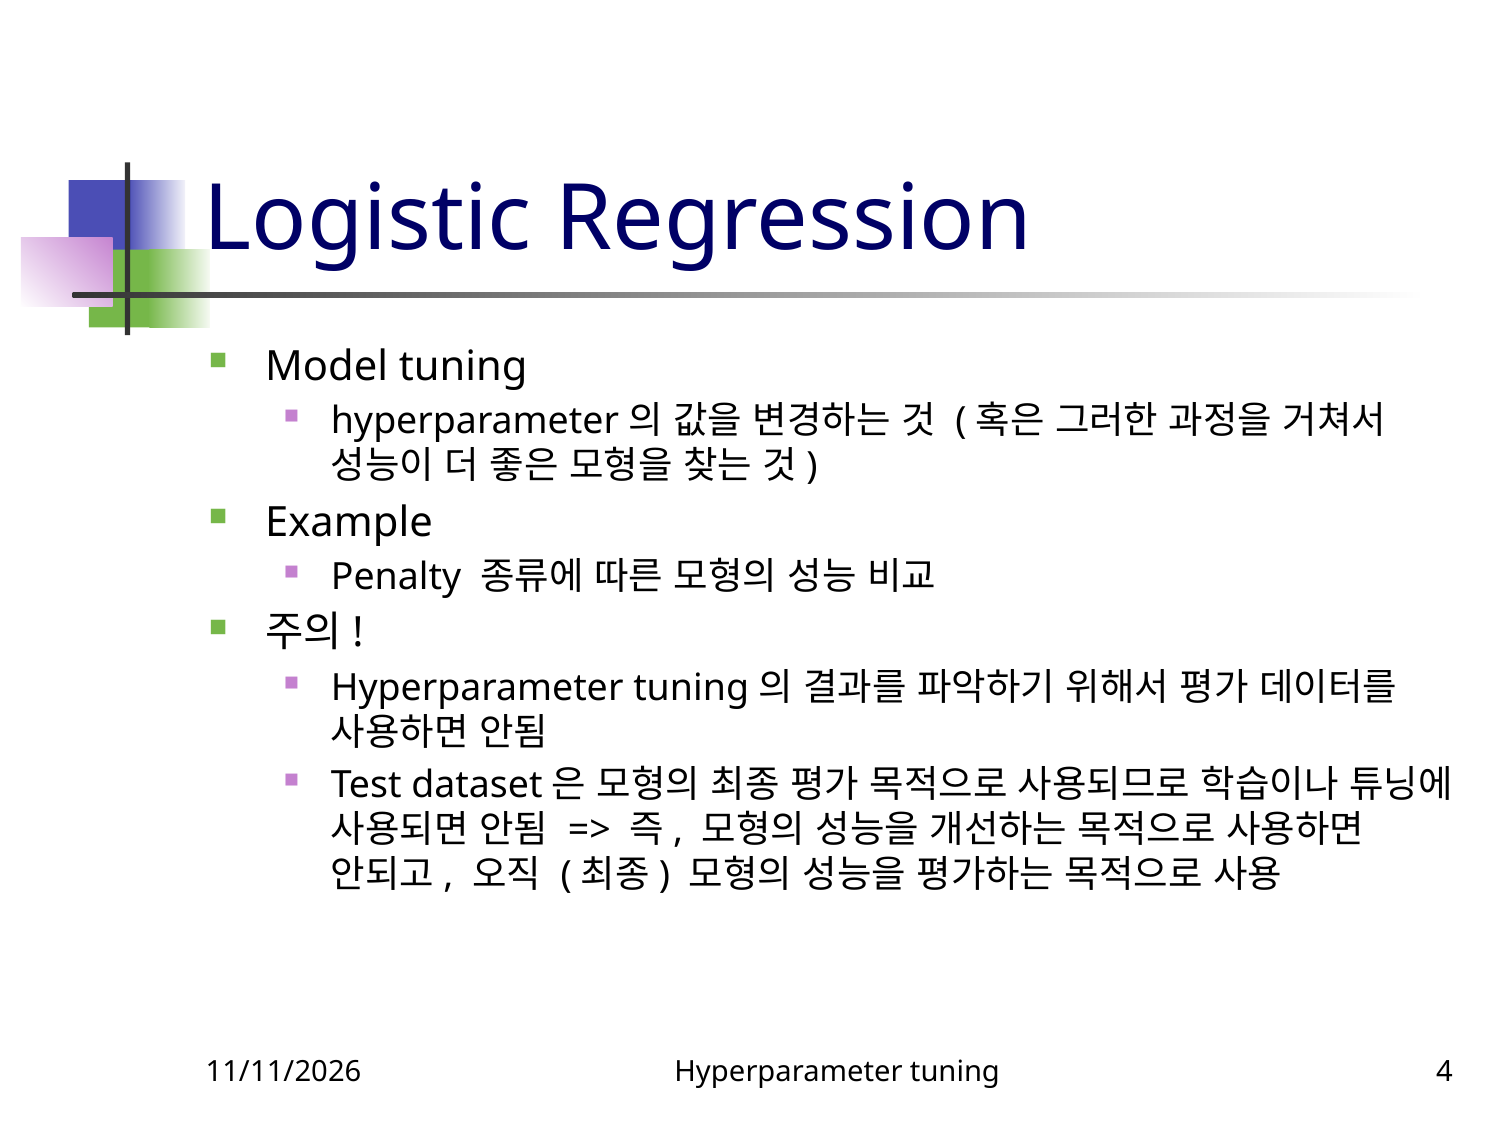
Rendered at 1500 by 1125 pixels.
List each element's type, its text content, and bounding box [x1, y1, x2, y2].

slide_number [190, 1024, 504, 1100]
list Model tuning hyperparameter의 값을 변경하는 것 (혹은 그러한 과정을 거쳐서 성능이 더 좋은 모형을 찾는 것) Example Penalty 종류에 따른 모형의 성능 비교 주의! Hyperparameter tuning의 결과를 파악하기 위해서 평가 데이터를 사용하면 안됨 Test dataset은 모형의 최종 평가 목적으로 사용되므로 학습이나 튜닝에 사용되면 안됨 => 즉, 모형의 성능을 개선하는 목적으로 사용하면 안되고, 오직 (최종) 모형의 성능을 평가하는 목적으로 사용 [193, 331, 1469, 1006]
title Logistic Regression [188, 35, 1468, 275]
footer Hyperparameter tuning [600, 1024, 1075, 1100]
slide_number 4 [1155, 1024, 1468, 1100]
